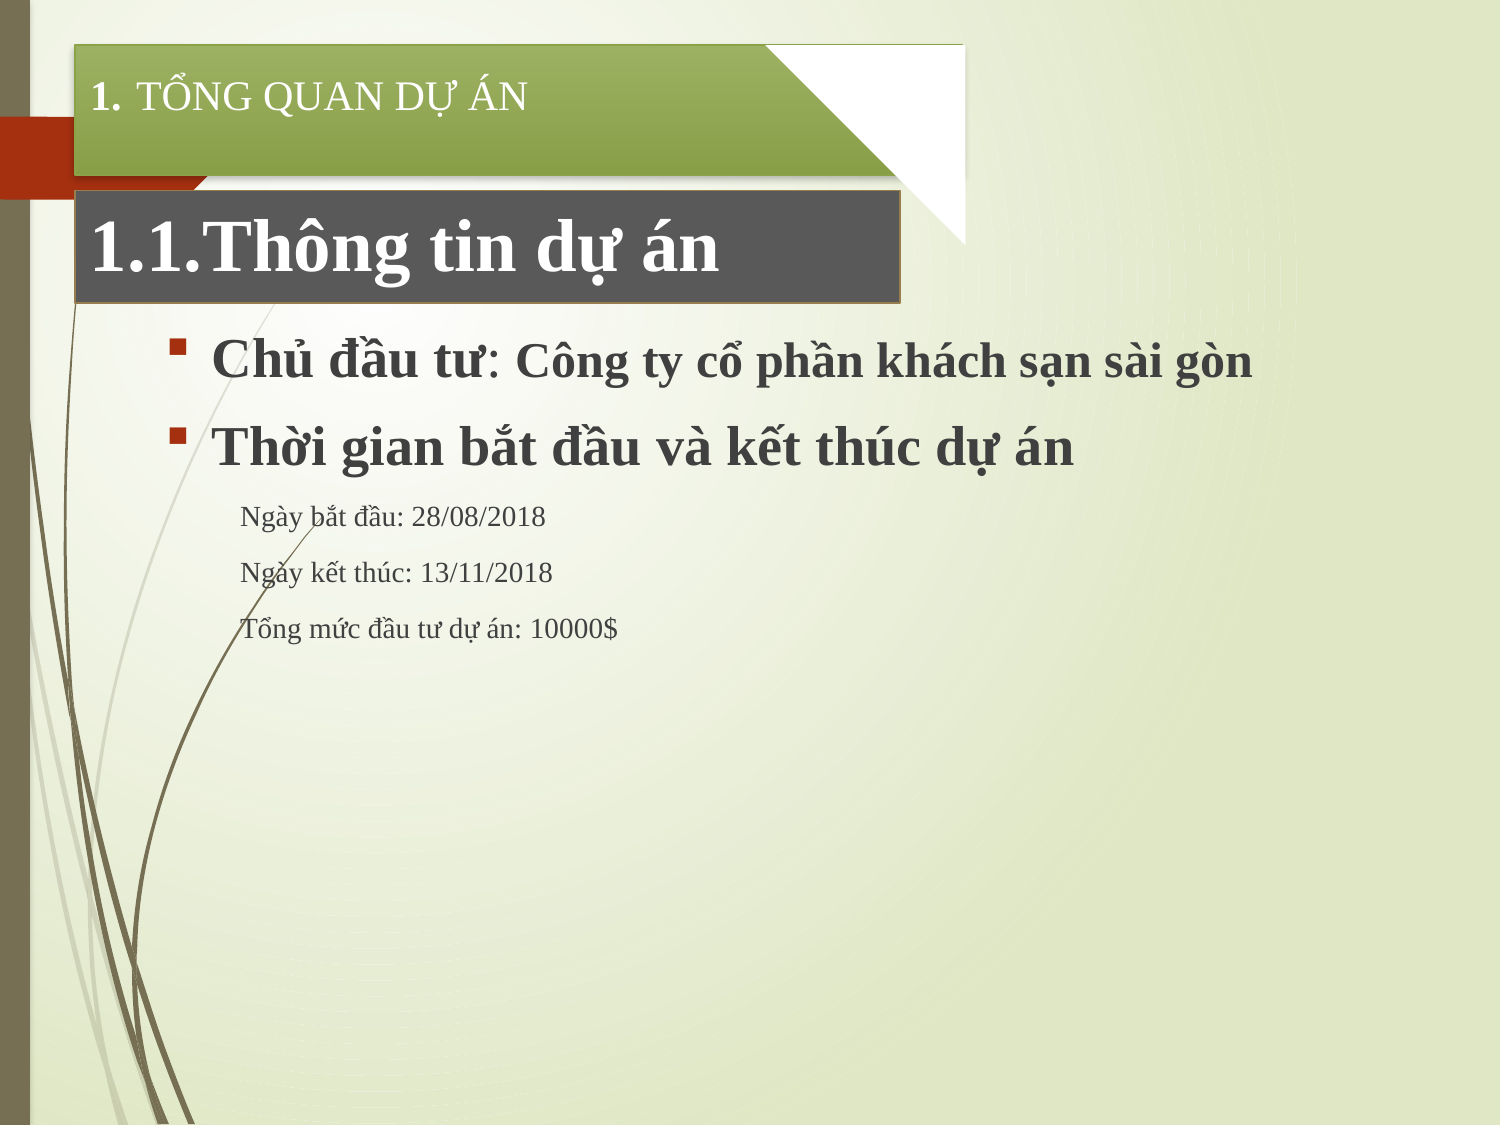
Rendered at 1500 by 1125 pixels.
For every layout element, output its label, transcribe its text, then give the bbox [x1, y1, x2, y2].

list Chủ đầu tư: Công ty cổ phần khách sạn sài gòn Thời gian bắt đầu và kết thúc dự án Ngày bắt đầu: 28/08/2018 Ngày kết thúc: 13/11/2018 Tổng mức đầu tư dự án: 10000$ [75, 224, 1425, 968]
text_box 1.1.Thông tin dự án [74, 190, 901, 304]
title 1. TỔNG QUAN DỰ ÁN [74, 44, 893, 176]
text_box [764, 43, 967, 247]
